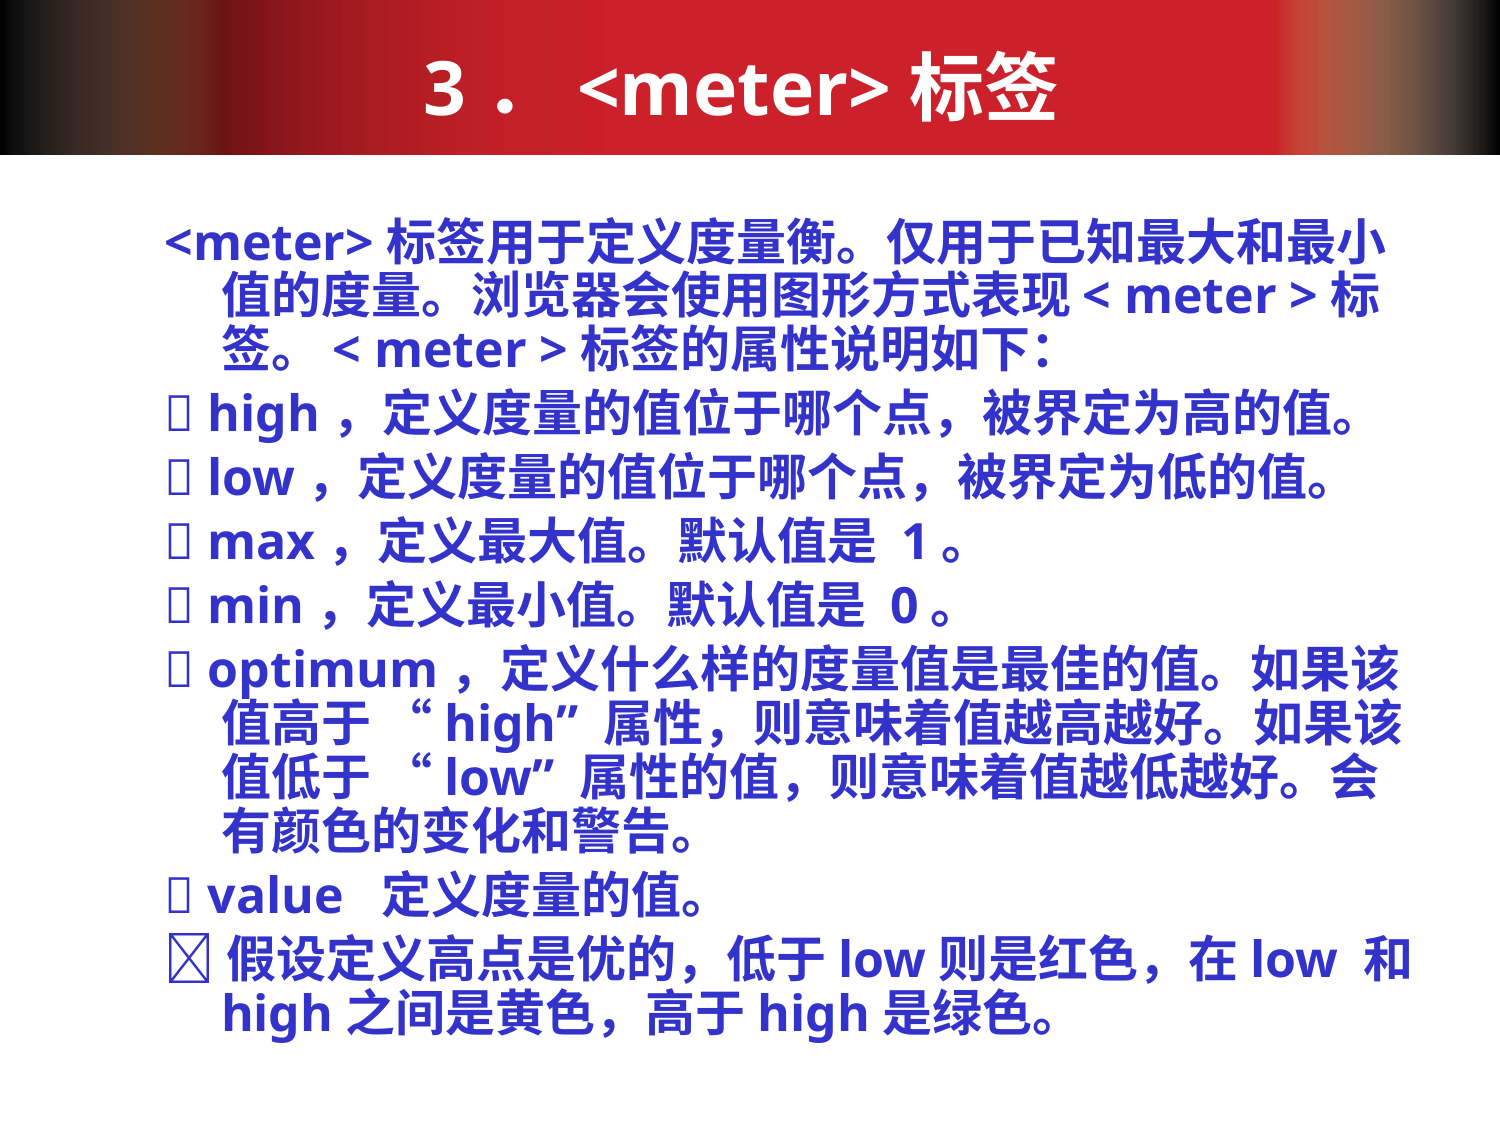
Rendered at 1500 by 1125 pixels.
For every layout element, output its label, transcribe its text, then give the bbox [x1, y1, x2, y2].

title 3．<meter>标签 [62, 21, 1438, 150]
picture [0, 0, 1500, 155]
list <meter>标签用于定义度量衡。仅用于已知最大和最小值的度量。浏览器会使用图形方式表现< meter >标签。< meter >标签的属性说明如下：  high，定义度量的值位于哪个点，被界定为高的值。  low，定义度量的值位于哪个点，被界定为低的值。  max，定义最大值。默认值是 1。  min，定义最小值。默认值是 0。  optimum，定义什么样的度量值是最佳的值。如果该值高于 “high” 属性，则意味着值越高越好。如果该值低于 “low” 属性的值，则意味着值越低越好。会有颜色的变化和警告。  value 定义度量的值。 假设定义高点是优的，低于low则是红色，在low 和high之间是黄色，高于high是绿色。 [149, 209, 1438, 963]
